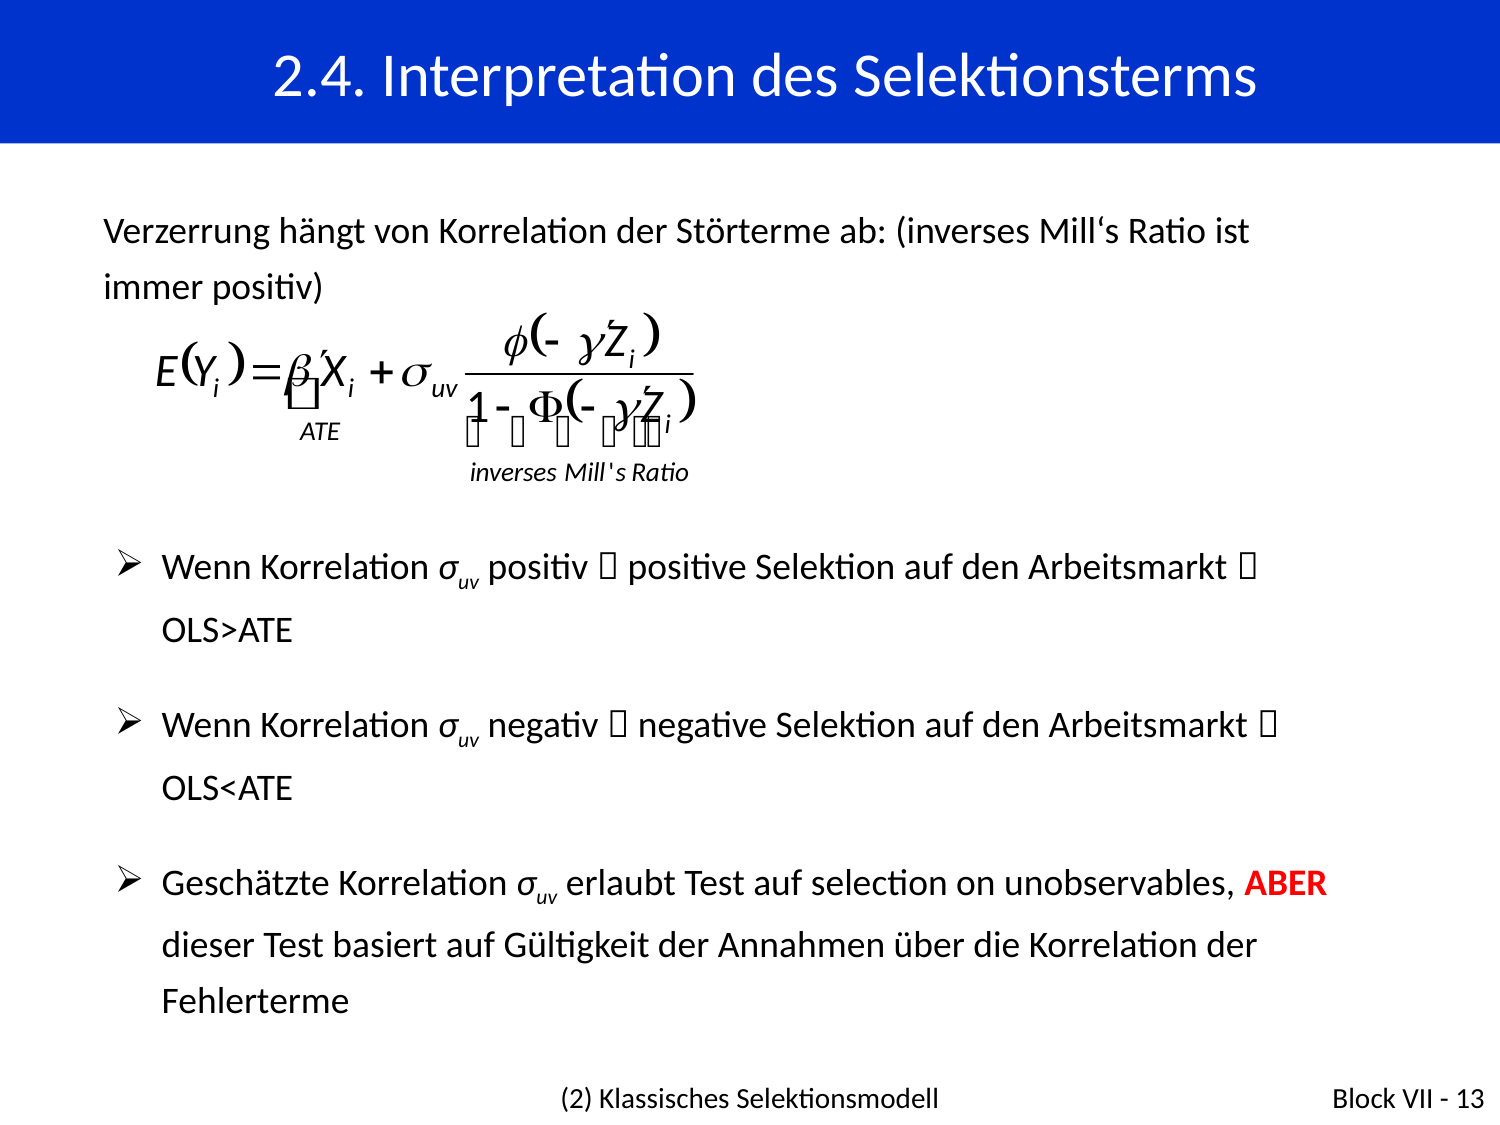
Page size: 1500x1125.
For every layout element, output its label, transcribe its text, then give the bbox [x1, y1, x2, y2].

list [148, 311, 701, 499]
text_box Verzerrung hängt von Korrelation der Störterme ab: (inverses Mill‘s Ratio ist immer positiv) [88, 187, 1353, 315]
text_box 2.4. Interpretation des Selektionsterms [0, 0, 1500, 144]
slide_number Block VII - 13 [1149, 1071, 1500, 1125]
footer (2) Klassisches Selektionsmodell [362, 1071, 1138, 1125]
text_box Wenn Korrelation σuv positiv  positive Selektion auf den Arbeitsmarkt  OLS>ATE Wenn Korrelation σuv negativ  negative Selektion auf den Arbeitsmarkt  OLS<ATE Geschätzte Korrelation σuv erlaubt Test auf selection on unobservables, ABER dieser Test basiert auf Gültigkeit der Annahmen über die Korrelation der Fehlerterme [99, 522, 1400, 1029]
